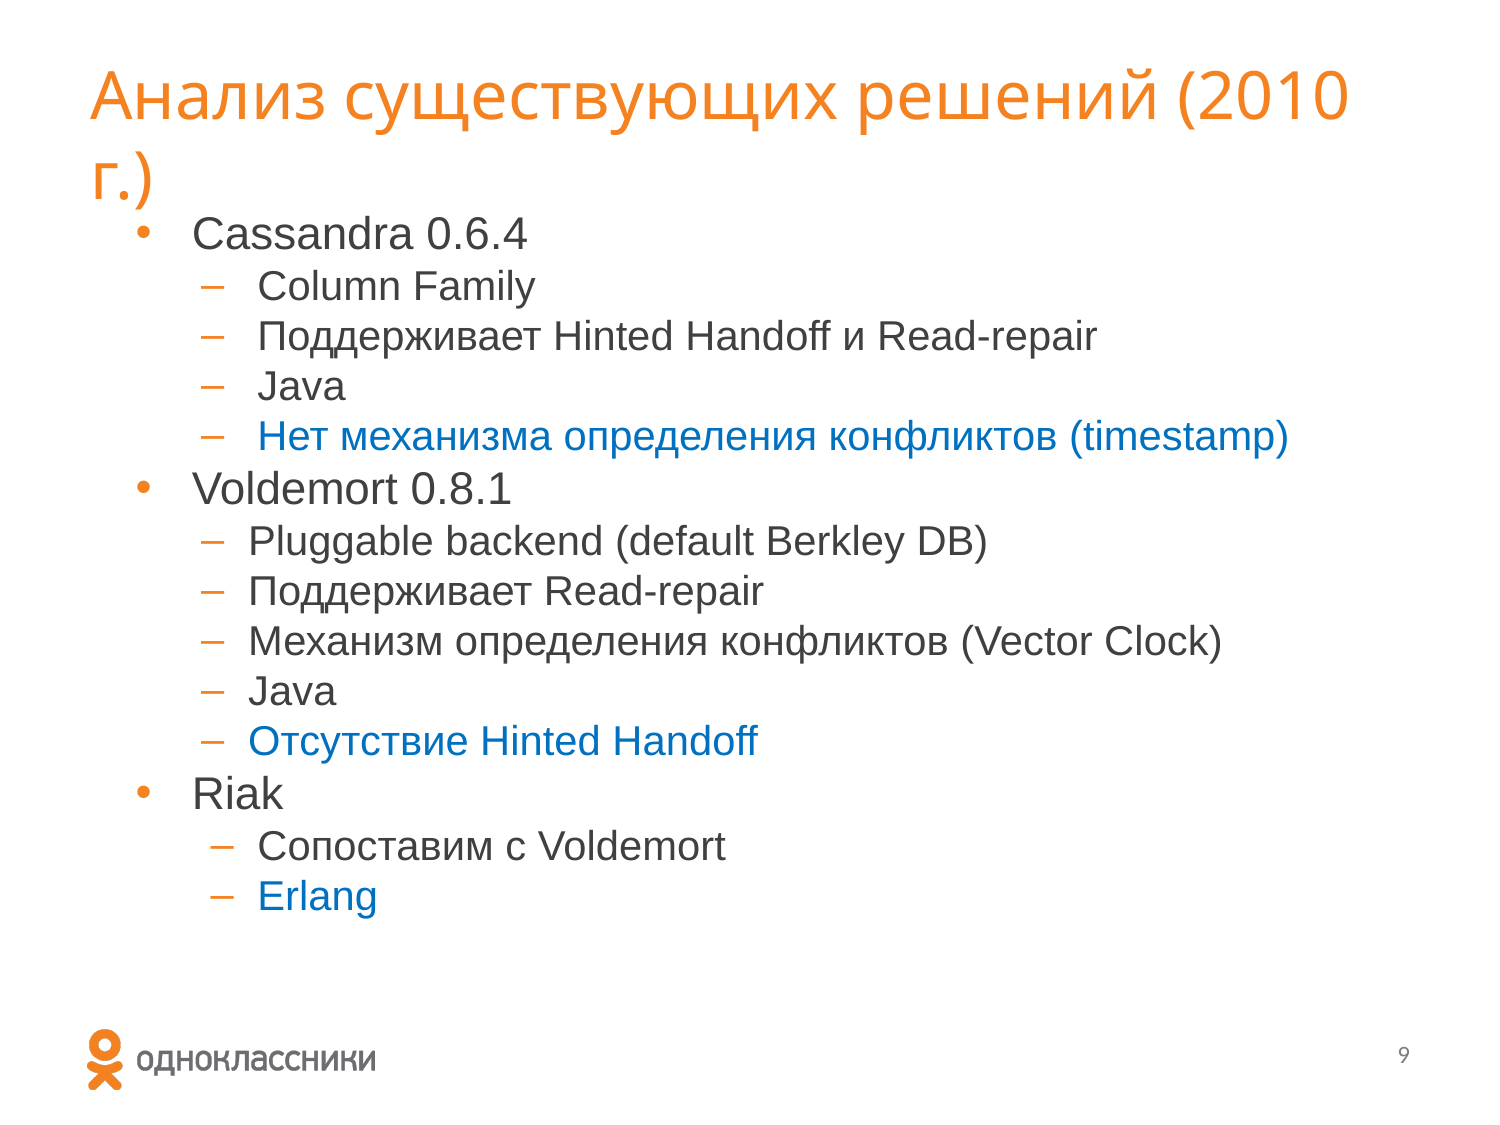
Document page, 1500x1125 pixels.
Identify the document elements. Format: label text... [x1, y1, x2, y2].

slide_number 9 [1074, 1023, 1425, 1084]
title Анализ существующих решений (2010 г.) [75, 45, 1425, 153]
picture [87, 1028, 375, 1090]
list Cassandra 0.6.4 Column Family Поддерживает Hinted Handoff и Read-repair Java Нет механизма определения конфликтов (timestamp) Voldemort 0.8.1 Pluggable backend (default Berkley DB) Поддерживает Read-repair Механизм определения конфликтов (Vector Clock) Java Отсутствие Hinted Handoff Riak Сопоставим с Voldemort Erlang [120, 196, 1388, 953]
